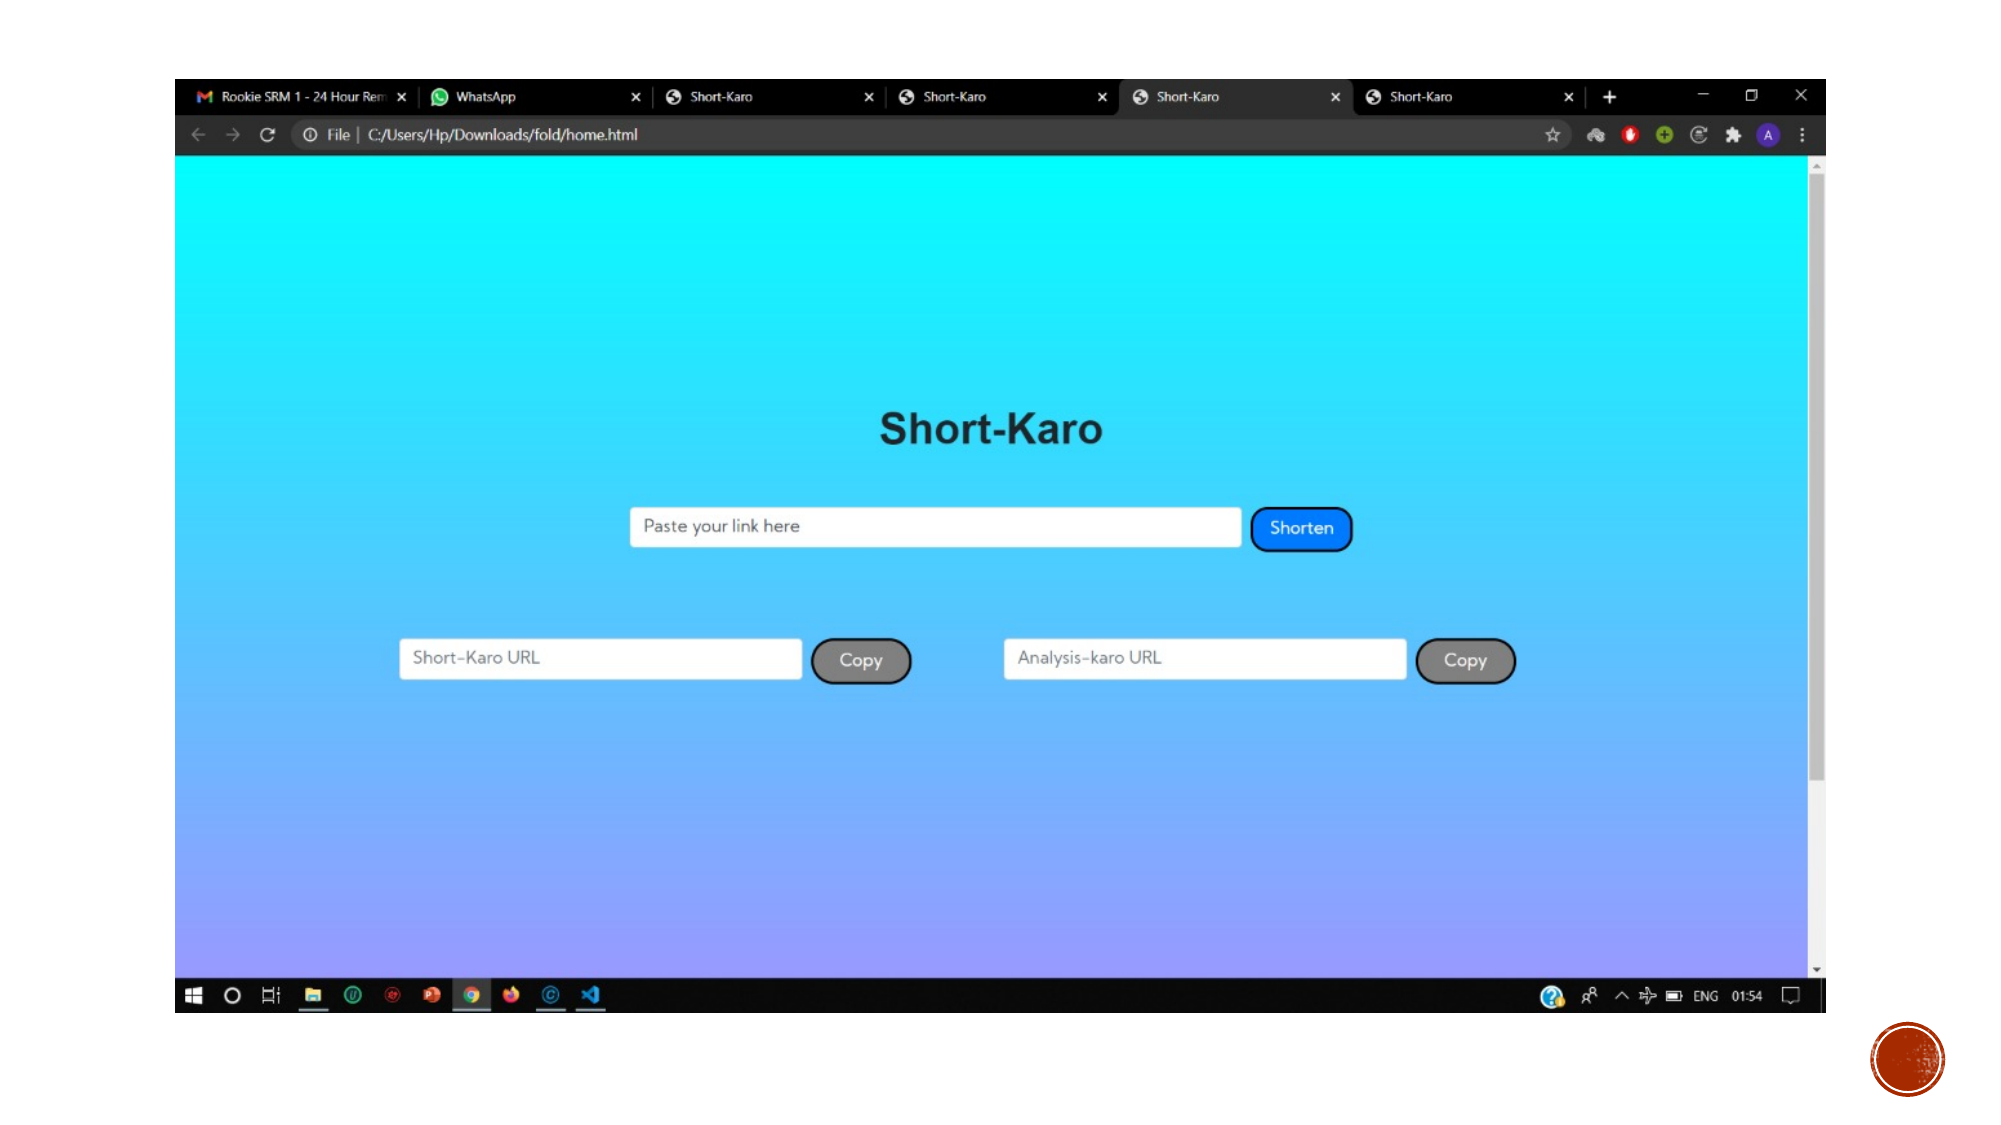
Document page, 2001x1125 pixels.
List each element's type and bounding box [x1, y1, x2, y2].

list [179, 83, 1822, 1009]
